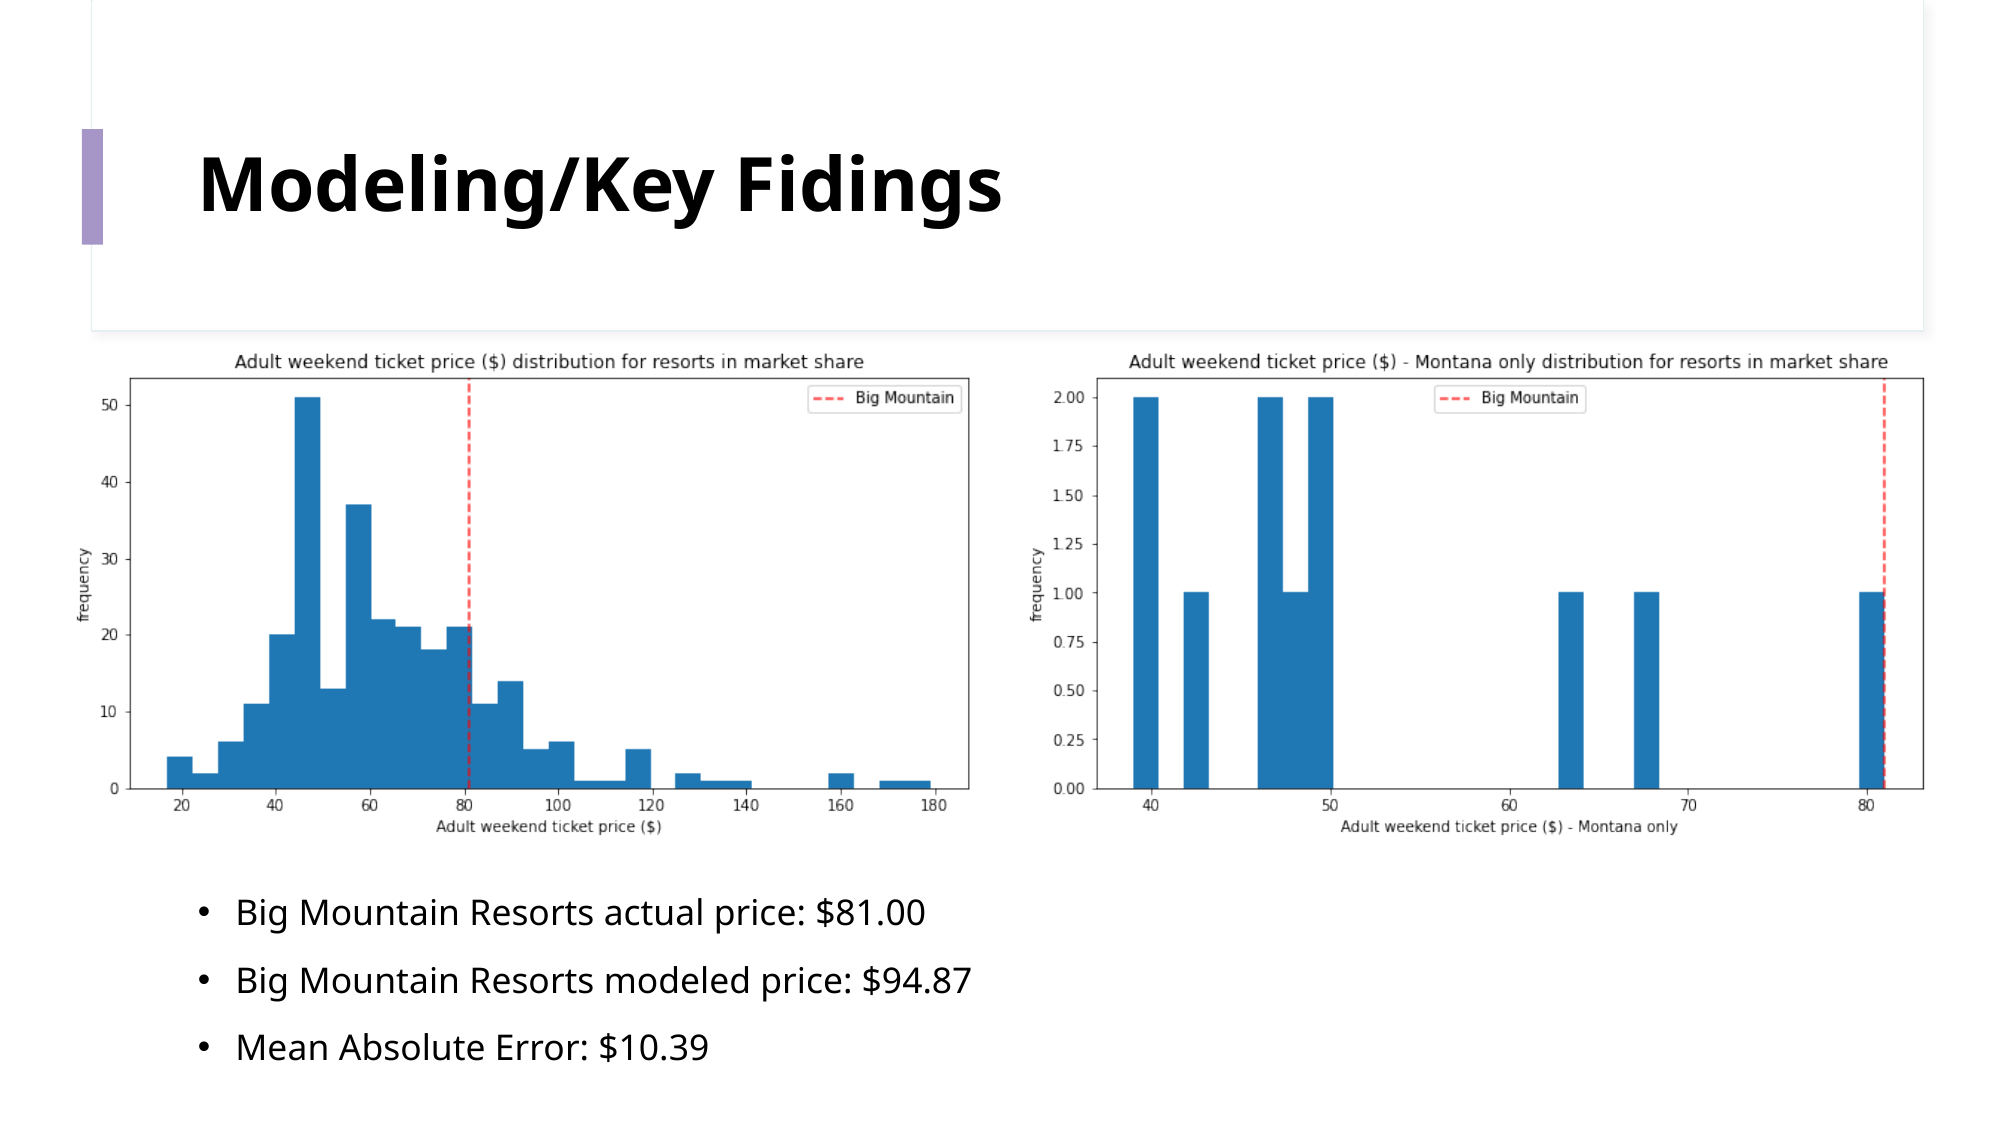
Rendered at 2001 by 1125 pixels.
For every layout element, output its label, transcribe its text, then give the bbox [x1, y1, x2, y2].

title Modeling/Key Fidings [183, 90, 1851, 284]
picture [68, 343, 979, 846]
list Big Mountain Resorts actual price: $81.00 Big Mountain Resorts modeled price: $94.87 Mean Absolute Error: $10.39 [183, 878, 1983, 1101]
picture [1021, 343, 1932, 846]
